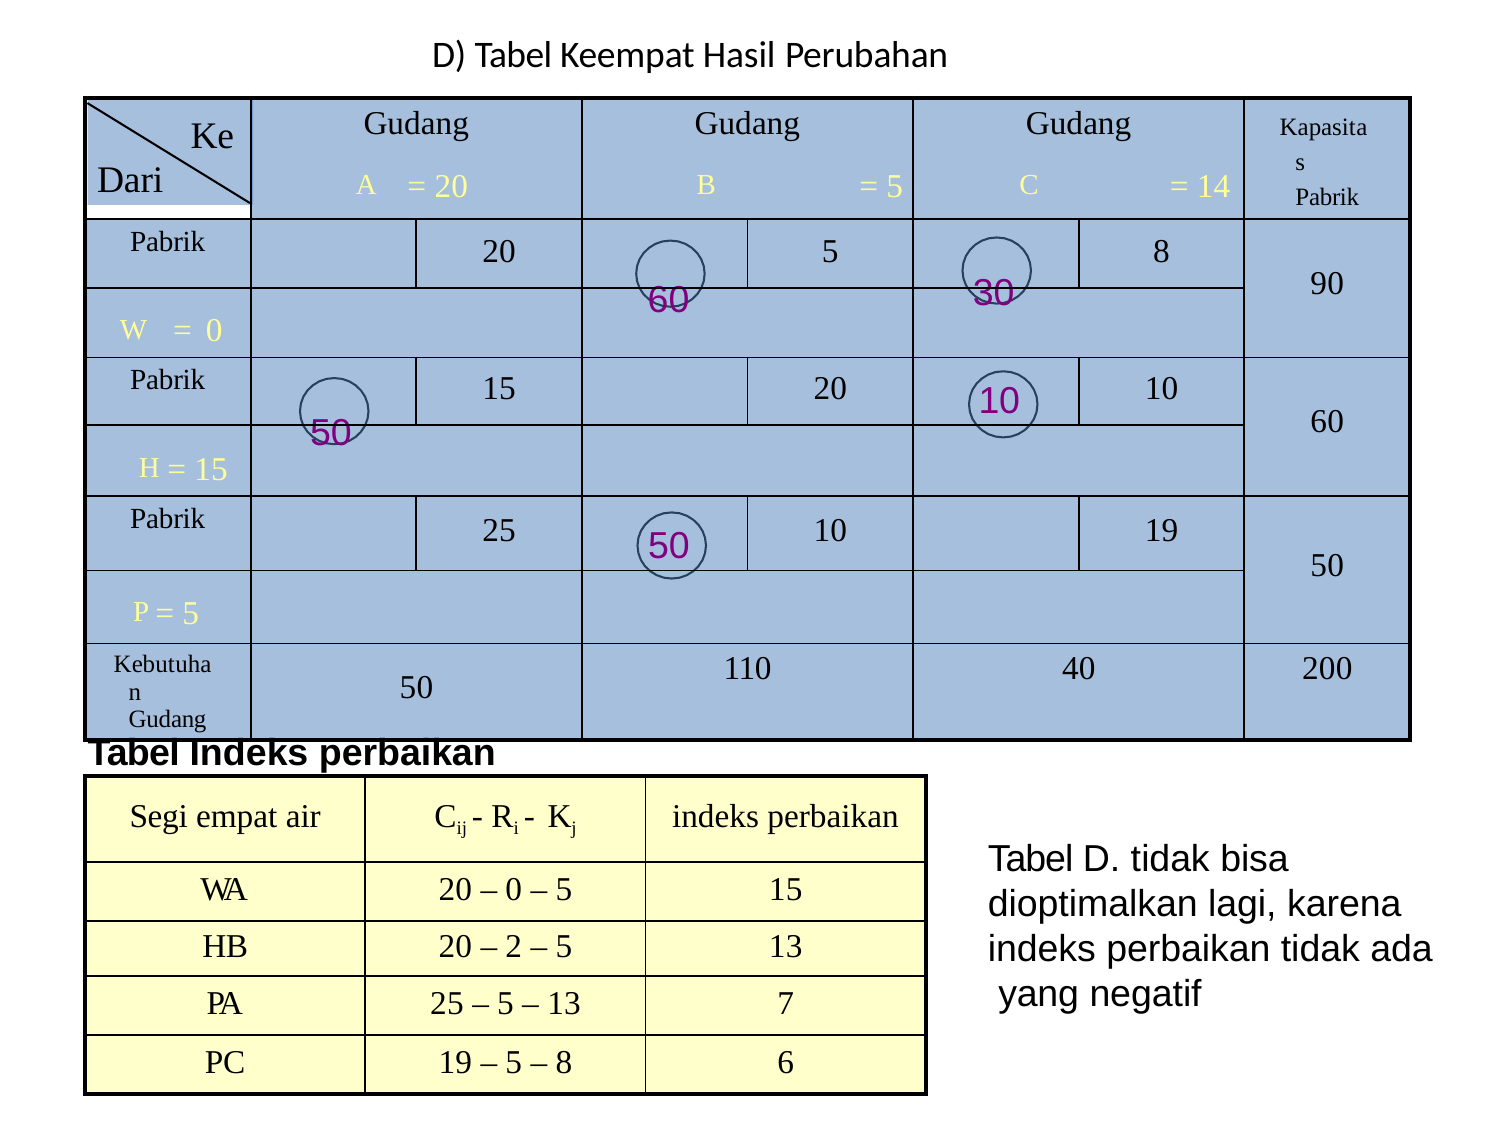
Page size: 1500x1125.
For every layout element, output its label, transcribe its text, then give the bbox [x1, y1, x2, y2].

table_cell 25 – 5 – 13 [366, 977, 645, 1034]
table_cell Kebutuhan Gudang [87, 644, 250, 725]
table_cell 60 [1245, 358, 1408, 495]
table_cell [914, 571, 1243, 643]
table_header Gudang B = 5 [583, 100, 912, 218]
table_cell 50 [1245, 497, 1408, 643]
table_cell WA [87, 863, 364, 920]
table_cell 20 – 0 – 5 [366, 863, 645, 920]
table_cell 10 [914, 358, 1078, 424]
table_cell [252, 571, 581, 643]
table_cell 200 [1245, 644, 1408, 738]
table_cell PC [87, 1036, 364, 1092]
text_box Tabel D. tidak bisa dioptimalkan lagi, karena indeks perbaikan tidak ada yang negatif [985, 832, 1436, 1015]
table_cell [583, 220, 747, 287]
table_cell 50 [252, 644, 581, 738]
table_cell 40 [914, 644, 1243, 738]
table_cell 19 – 5 – 8 [366, 1036, 645, 1092]
table_cell 20 [417, 220, 581, 287]
table_cell 13 [646, 922, 924, 975]
text_box Tabel Indeks perbaikan [85, 725, 501, 773]
table_cell 60 [583, 289, 912, 357]
table_cell 50 [583, 497, 747, 570]
table_cell 15 [646, 863, 924, 920]
table_cell 7 [646, 977, 924, 1034]
table_cell [914, 220, 1078, 287]
table_cell 10 [748, 497, 912, 570]
table_cell 6 [646, 1036, 924, 1092]
table_cell 20 – 2 – 5 [366, 922, 645, 975]
table_header Kapasitas Pabrik [1245, 100, 1408, 218]
table_cell [252, 289, 581, 357]
table_cell 10 [1080, 358, 1243, 424]
table_header Segi empat air [87, 778, 364, 861]
table_cell PA [87, 977, 364, 1034]
table_cell [252, 220, 415, 287]
table_cell Pabrik [87, 220, 250, 287]
table_cell [252, 497, 415, 570]
table_cell [914, 497, 1078, 570]
table_cell 20 [748, 358, 912, 424]
table_cell 15 [417, 358, 581, 424]
table_cell 90 [1245, 220, 1408, 357]
table_header Gudang A = 20 [252, 100, 581, 218]
table_cell W = 0 [87, 289, 250, 357]
table_header Ke Dari [87, 100, 250, 218]
table_cell 30 [914, 289, 1243, 357]
table_cell Pabrik [87, 497, 250, 570]
table_cell [914, 426, 1243, 495]
table_cell H = 15 [87, 426, 250, 495]
table_cell [252, 358, 415, 424]
table_cell 19 [1080, 497, 1243, 570]
table_cell 8 [1080, 220, 1243, 287]
table_cell Pabrik [87, 358, 250, 424]
title D) Tabel Keempat Hasil Perubahan [429, 27, 958, 96]
table_cell HB [87, 922, 364, 975]
table_cell [583, 358, 747, 424]
table_header Gudang C = 14 [914, 100, 1243, 218]
table_cell [583, 571, 912, 643]
table_cell [583, 426, 912, 495]
table_cell 5 [748, 220, 912, 287]
table_cell P = 5 [87, 571, 250, 643]
table_header indeks perbaikan [646, 778, 924, 861]
table_cell 25 [417, 497, 581, 570]
table_cell 50 [252, 426, 581, 495]
table_cell 110 [583, 644, 912, 738]
table_header Cij - Ri - Kj [366, 778, 645, 861]
